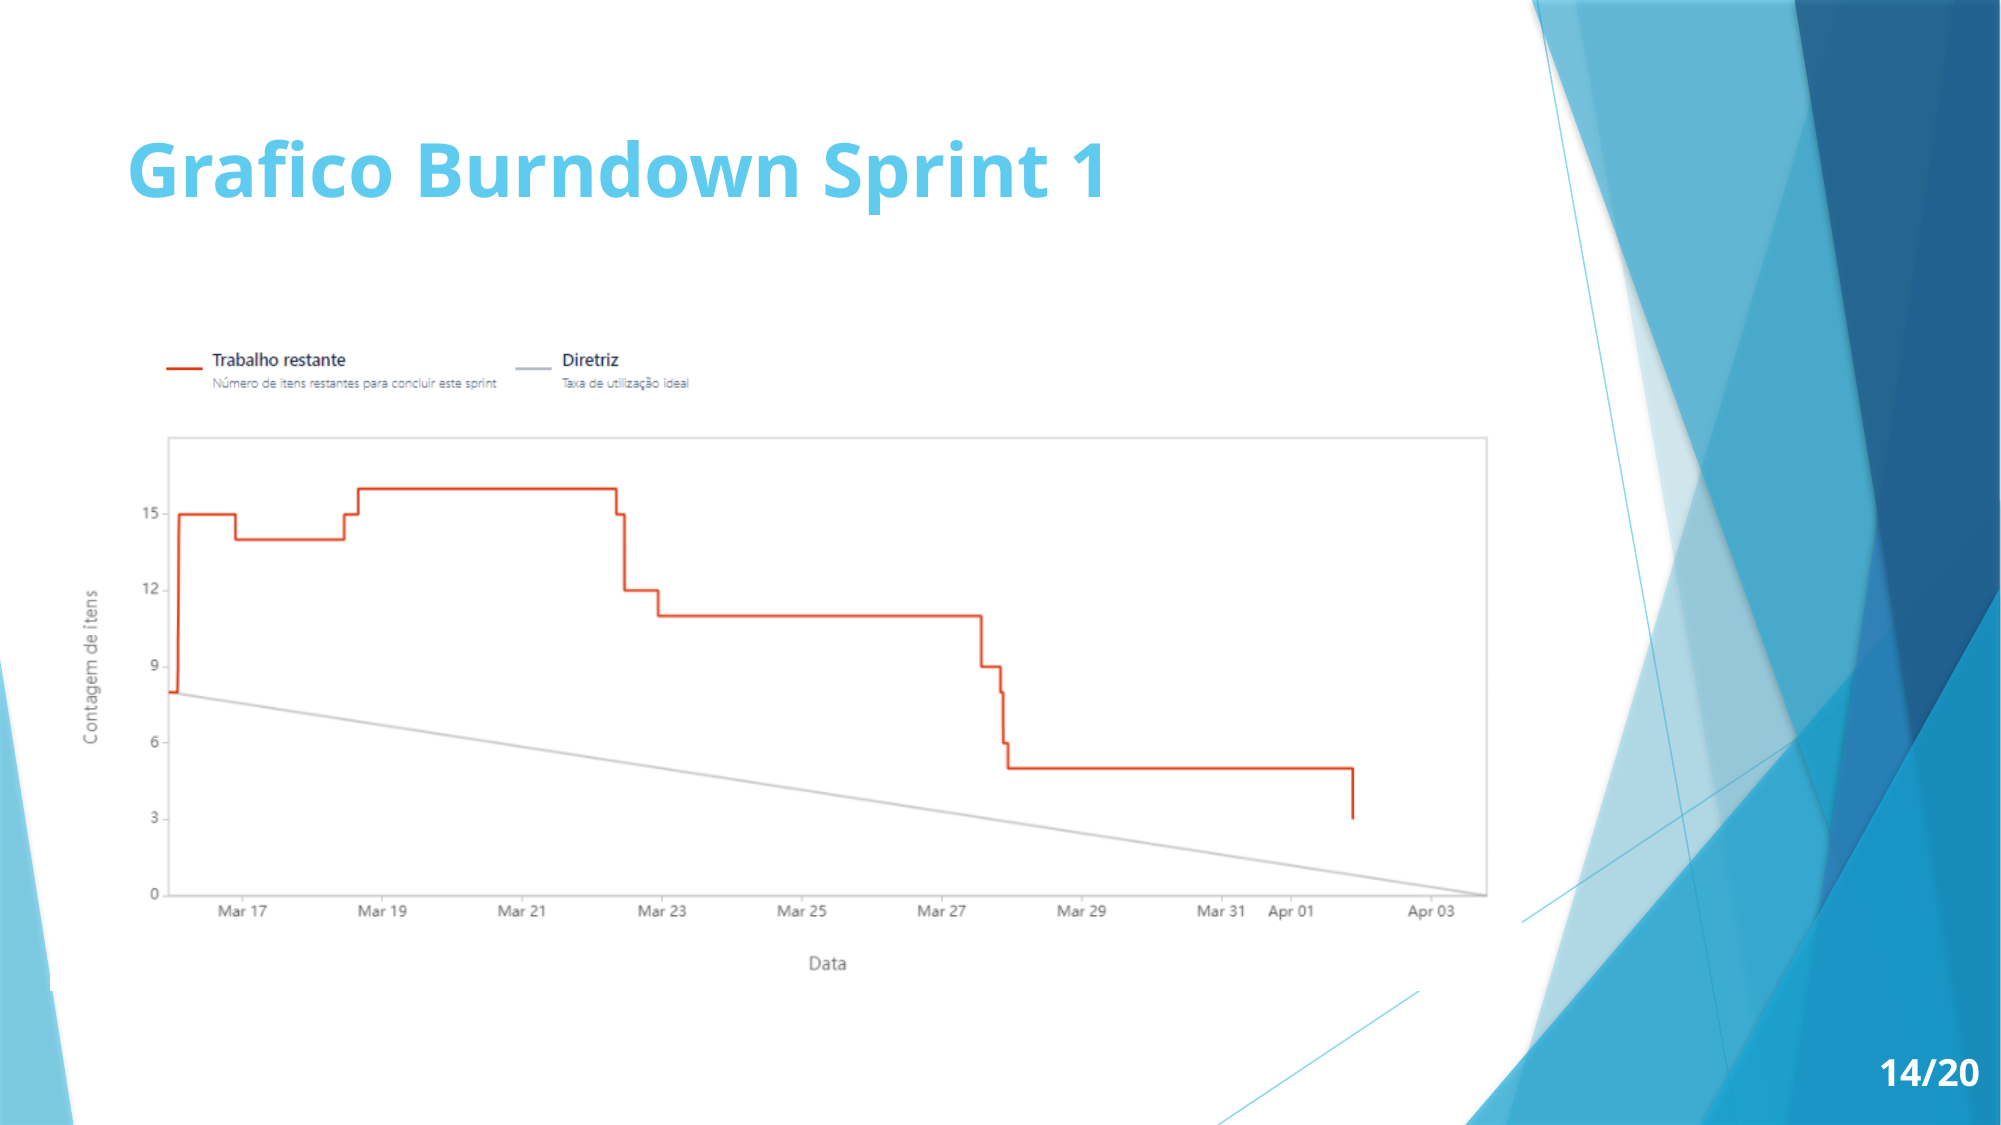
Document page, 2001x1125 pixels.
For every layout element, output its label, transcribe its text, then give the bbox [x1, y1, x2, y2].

text_box 14/20 [1863, 1041, 1996, 1102]
title Grafico Burndown Sprint 1 [111, 115, 1522, 326]
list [50, 326, 1522, 992]
